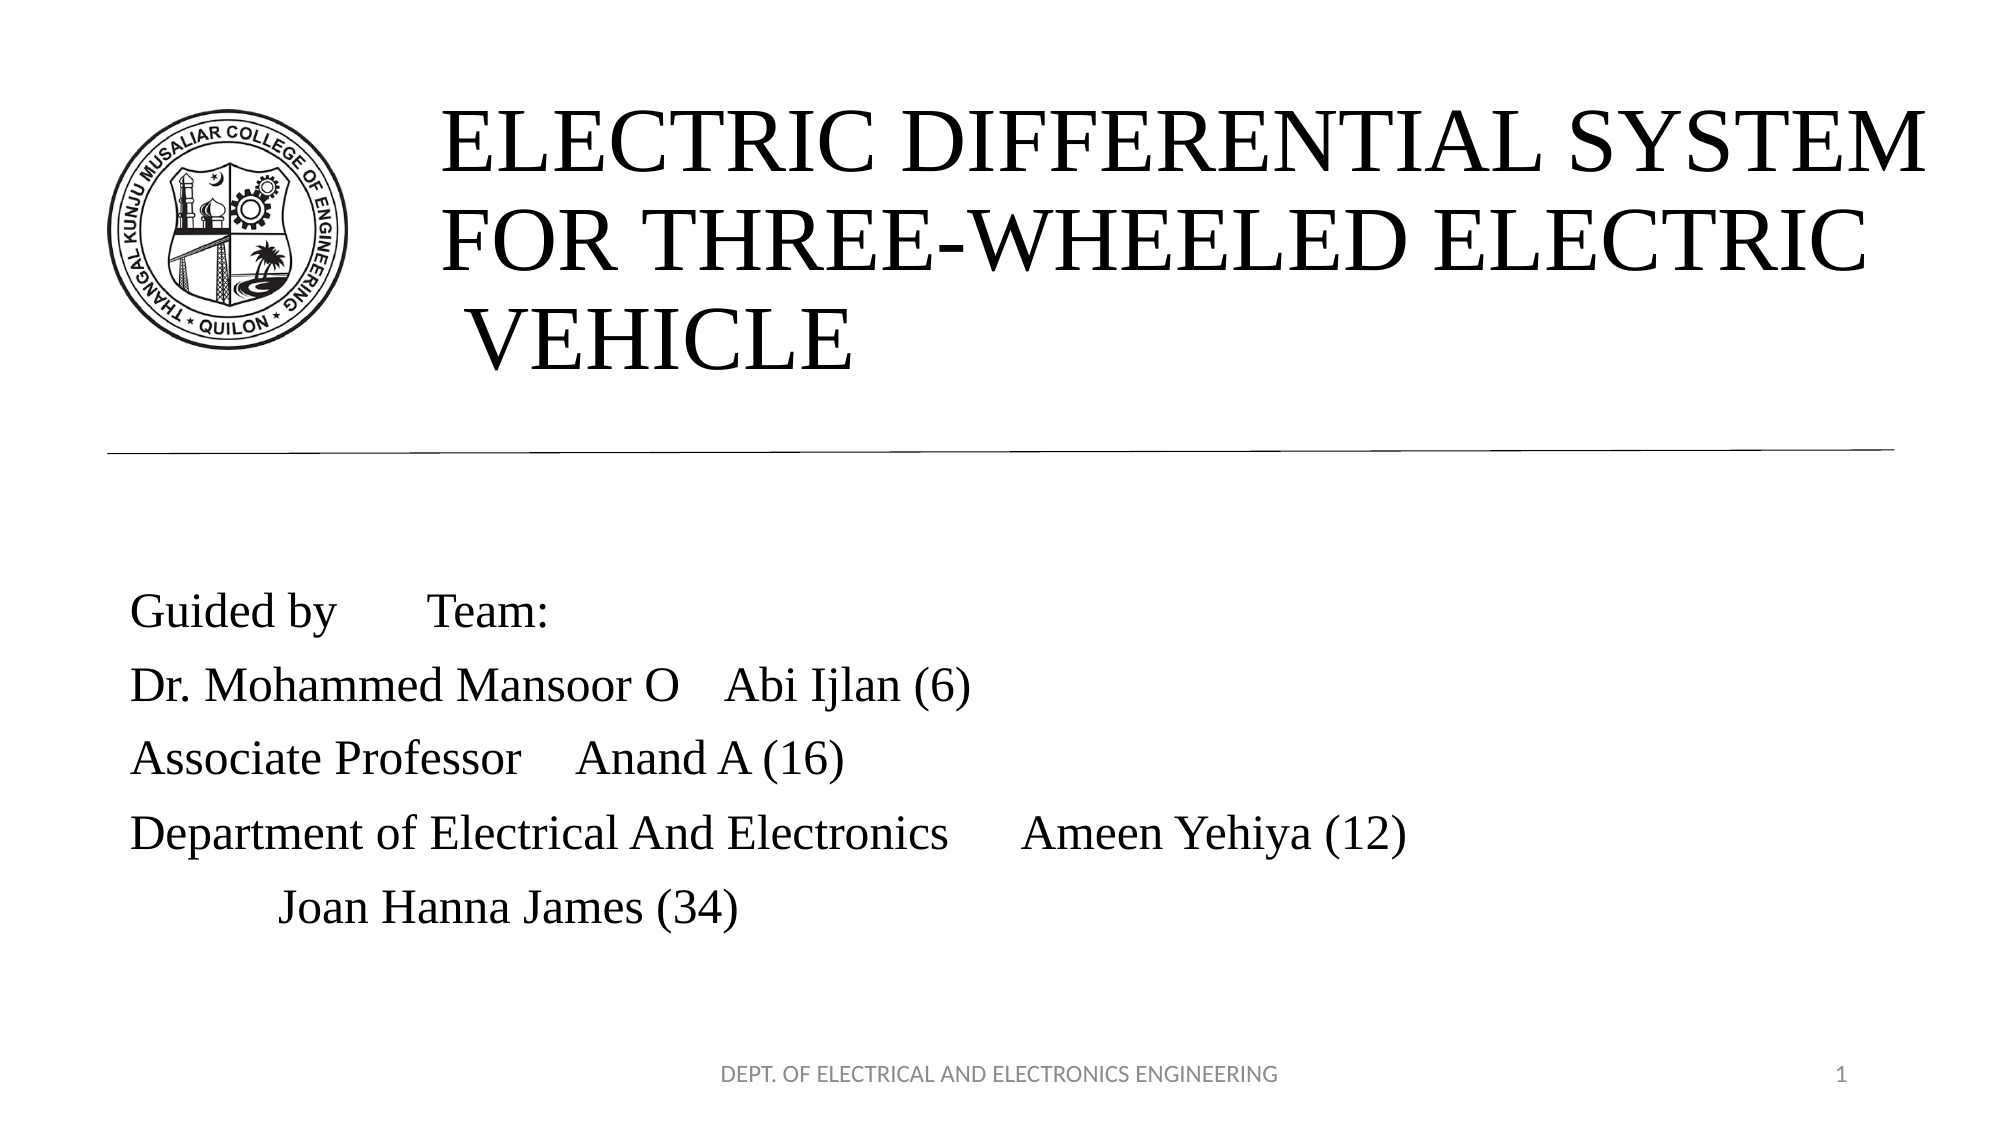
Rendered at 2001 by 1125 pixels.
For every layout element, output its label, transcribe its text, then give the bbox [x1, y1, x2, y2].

footer DEPT. OF ELECTRICAL AND ELECTRONICS ENGINEERING [662, 1042, 1338, 1103]
slide_number 1 [1412, 1042, 1863, 1103]
picture [107, 109, 348, 350]
subtitle Guided by Team: Dr. Mohammed Mansoor O Abi Ijlan (6) Associate Professor Anand A (16) Department of Electrical And Electronics Ameen Yehiya (12) Joan Hanna James (34) [114, 576, 1863, 1072]
title ELECTRIC DIFFERENTIAL SYSTEM FOR THREE-WHEELED ELECTRIC VEHICLE [425, 45, 2000, 397]
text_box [107, 449, 1895, 454]
